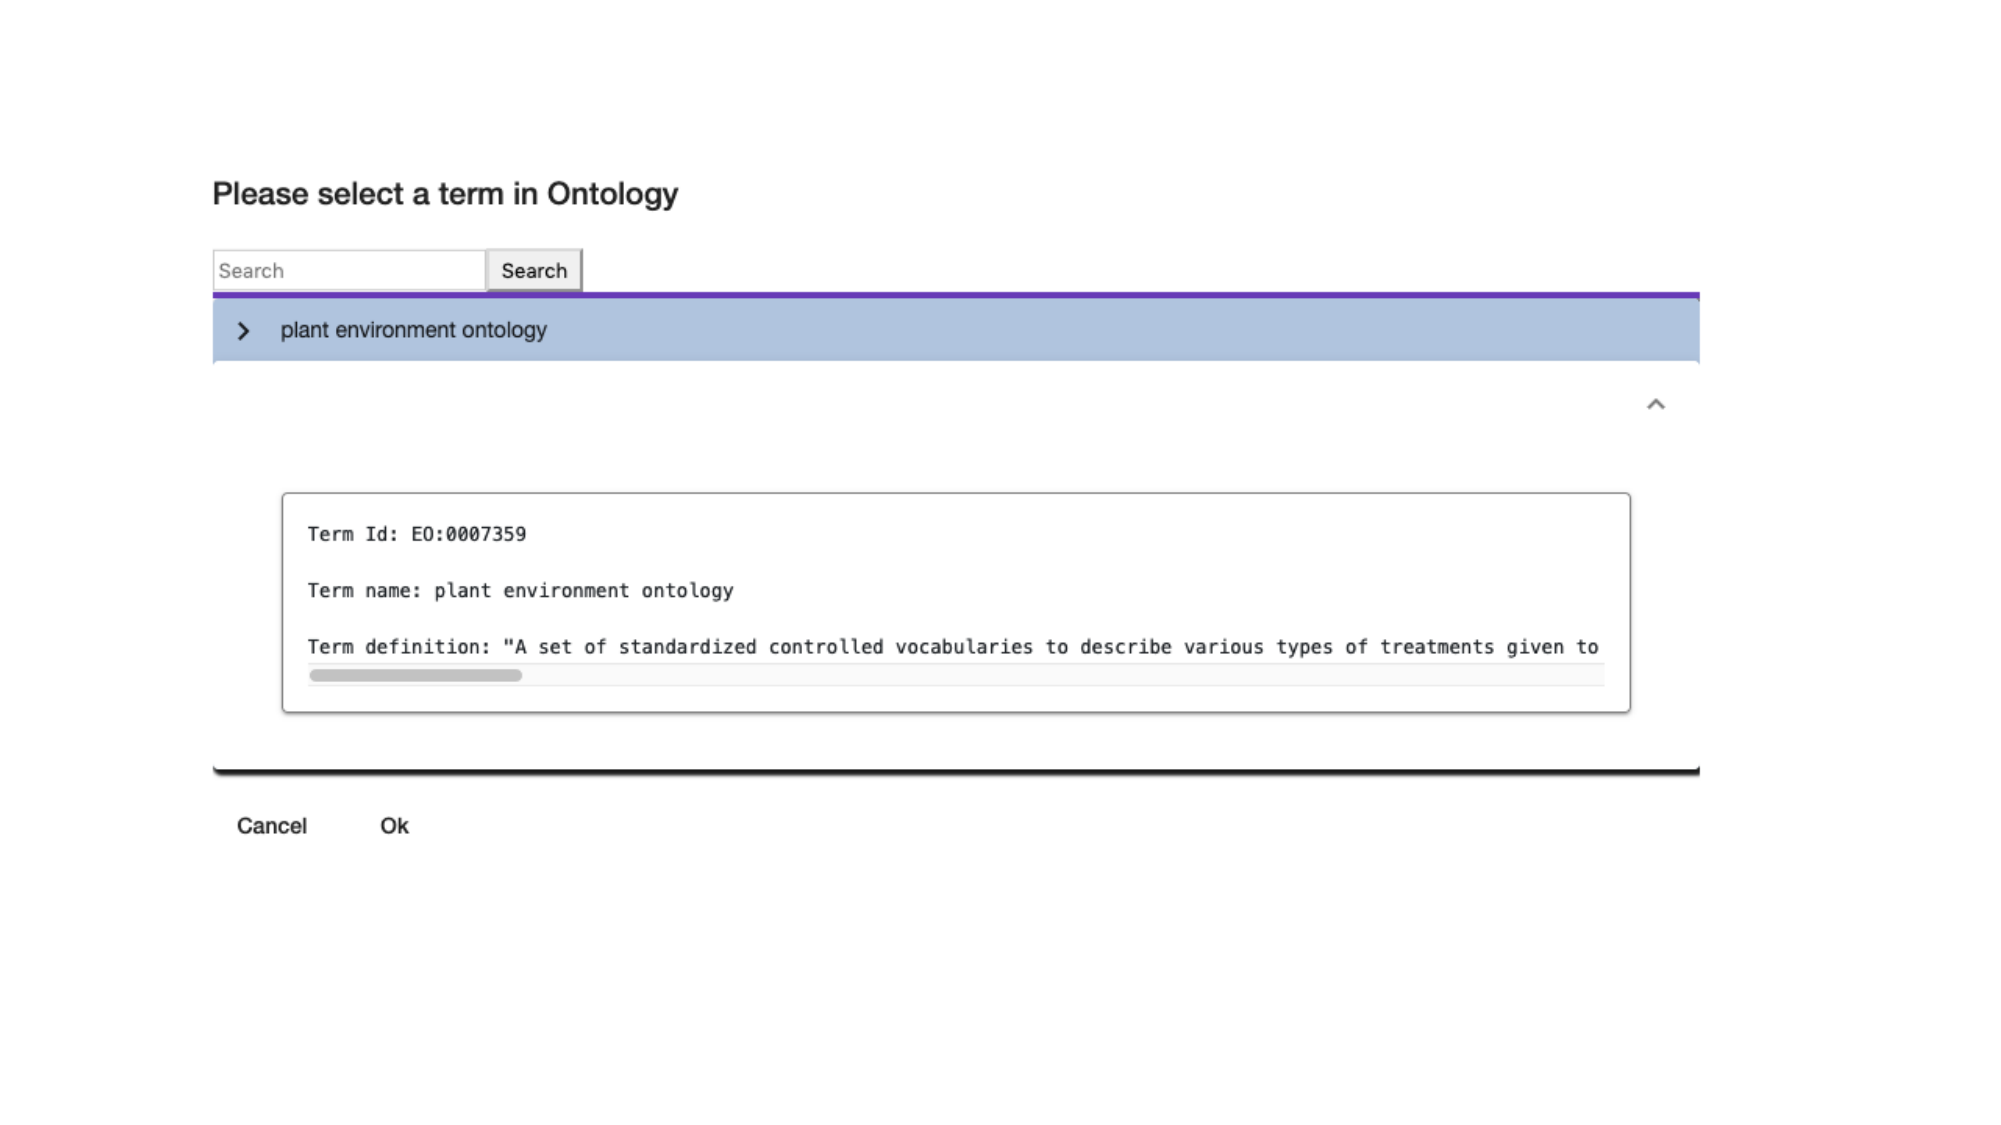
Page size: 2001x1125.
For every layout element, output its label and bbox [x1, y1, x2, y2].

picture [196, 153, 1722, 851]
